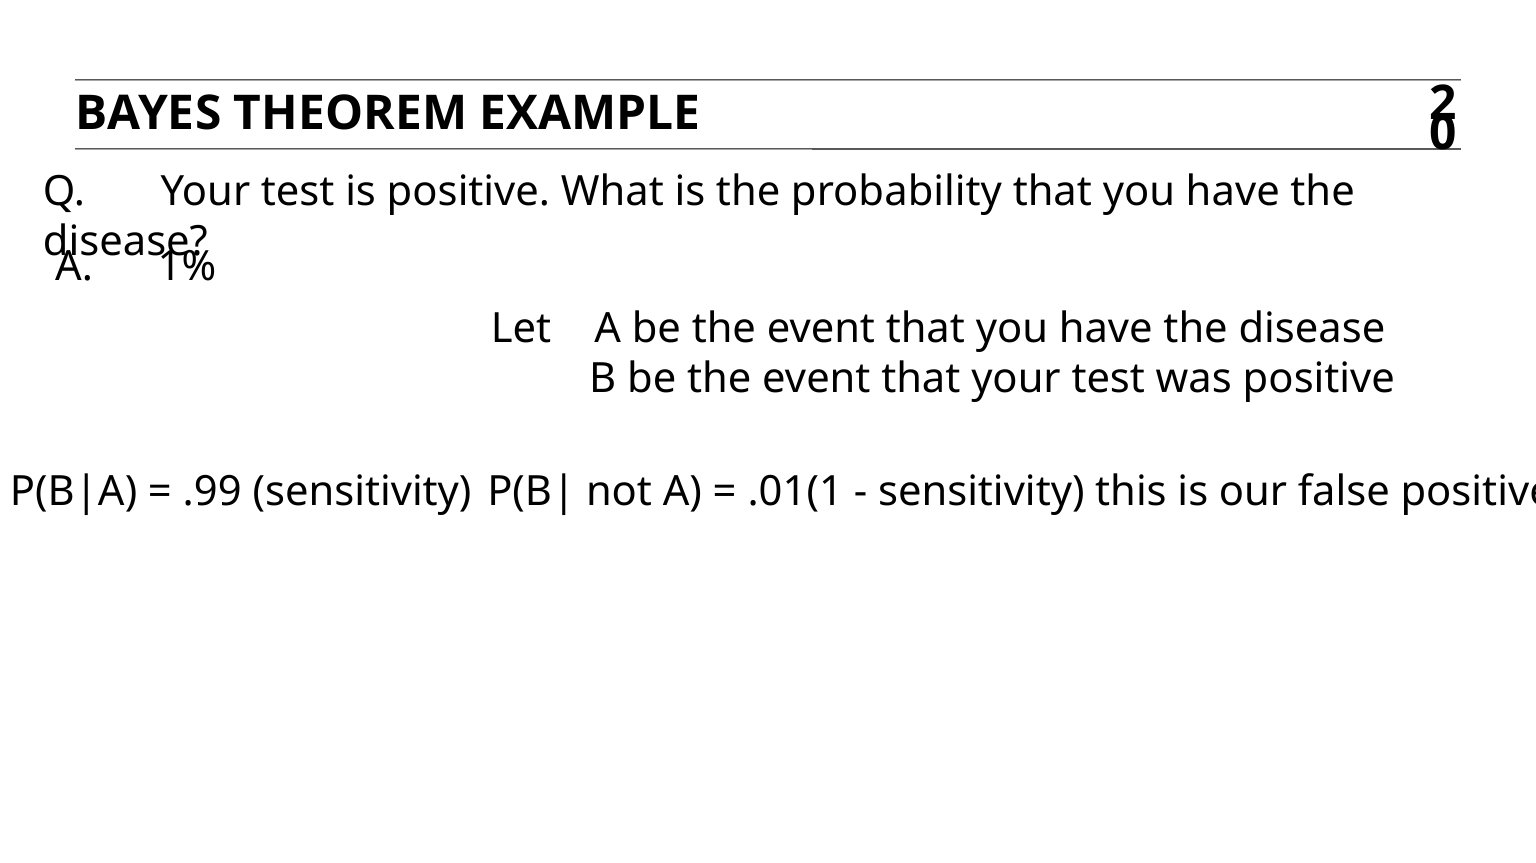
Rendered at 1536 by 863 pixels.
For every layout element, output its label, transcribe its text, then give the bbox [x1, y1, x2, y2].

text_box P(B|A) = .99 (sensitivity) [0, 456, 472, 521]
slide_number 20 [1419, 86, 1461, 138]
text_box Let A be the event that you have the disease B be the event that your test was positive [453, 293, 1424, 409]
text_box P(B| not A) = .01(1 - sensitivity) this is our false positive [472, 456, 1536, 521]
list Bayes Theorem Example [60, 81, 1231, 132]
text_box Q. Your test is positive. What is the probability that you have the disease? [28, 156, 1403, 271]
text_box A. 1% [40, 231, 1416, 296]
